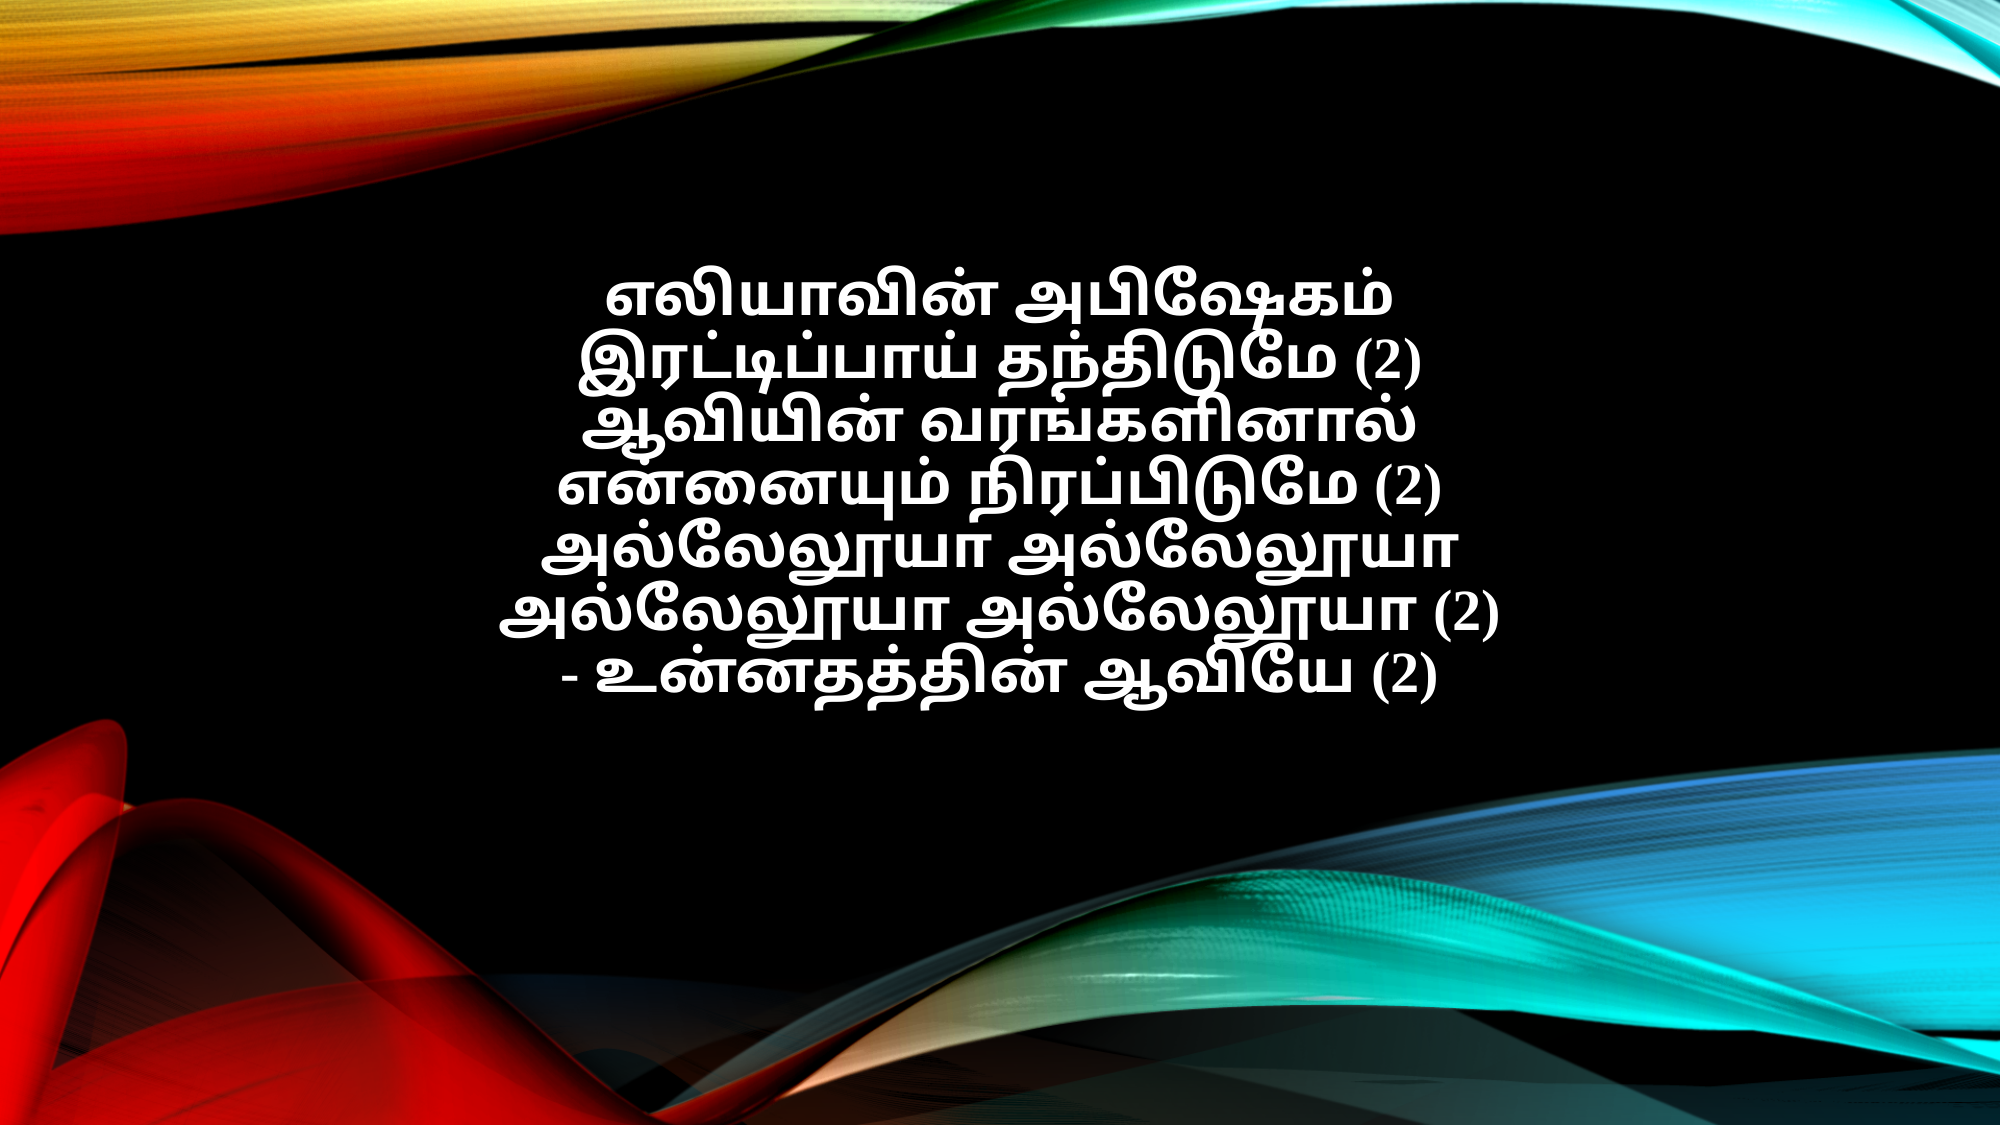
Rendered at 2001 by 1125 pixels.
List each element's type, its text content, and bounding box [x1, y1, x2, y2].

subtitle எலியாவின் அபிஷேகம் இரட்டிப்பாய் தந்திடுமே (2) ஆவியின் வரங்களினால் என்னையும் நிரப்பிடுமே (2) அல்லேலூயா அல்லேலூயா அல்லேலூயா அல்லேலூயா (2) - உன்னதத்தின் ஆவியே (2) [0, 0, 2000, 1125]
